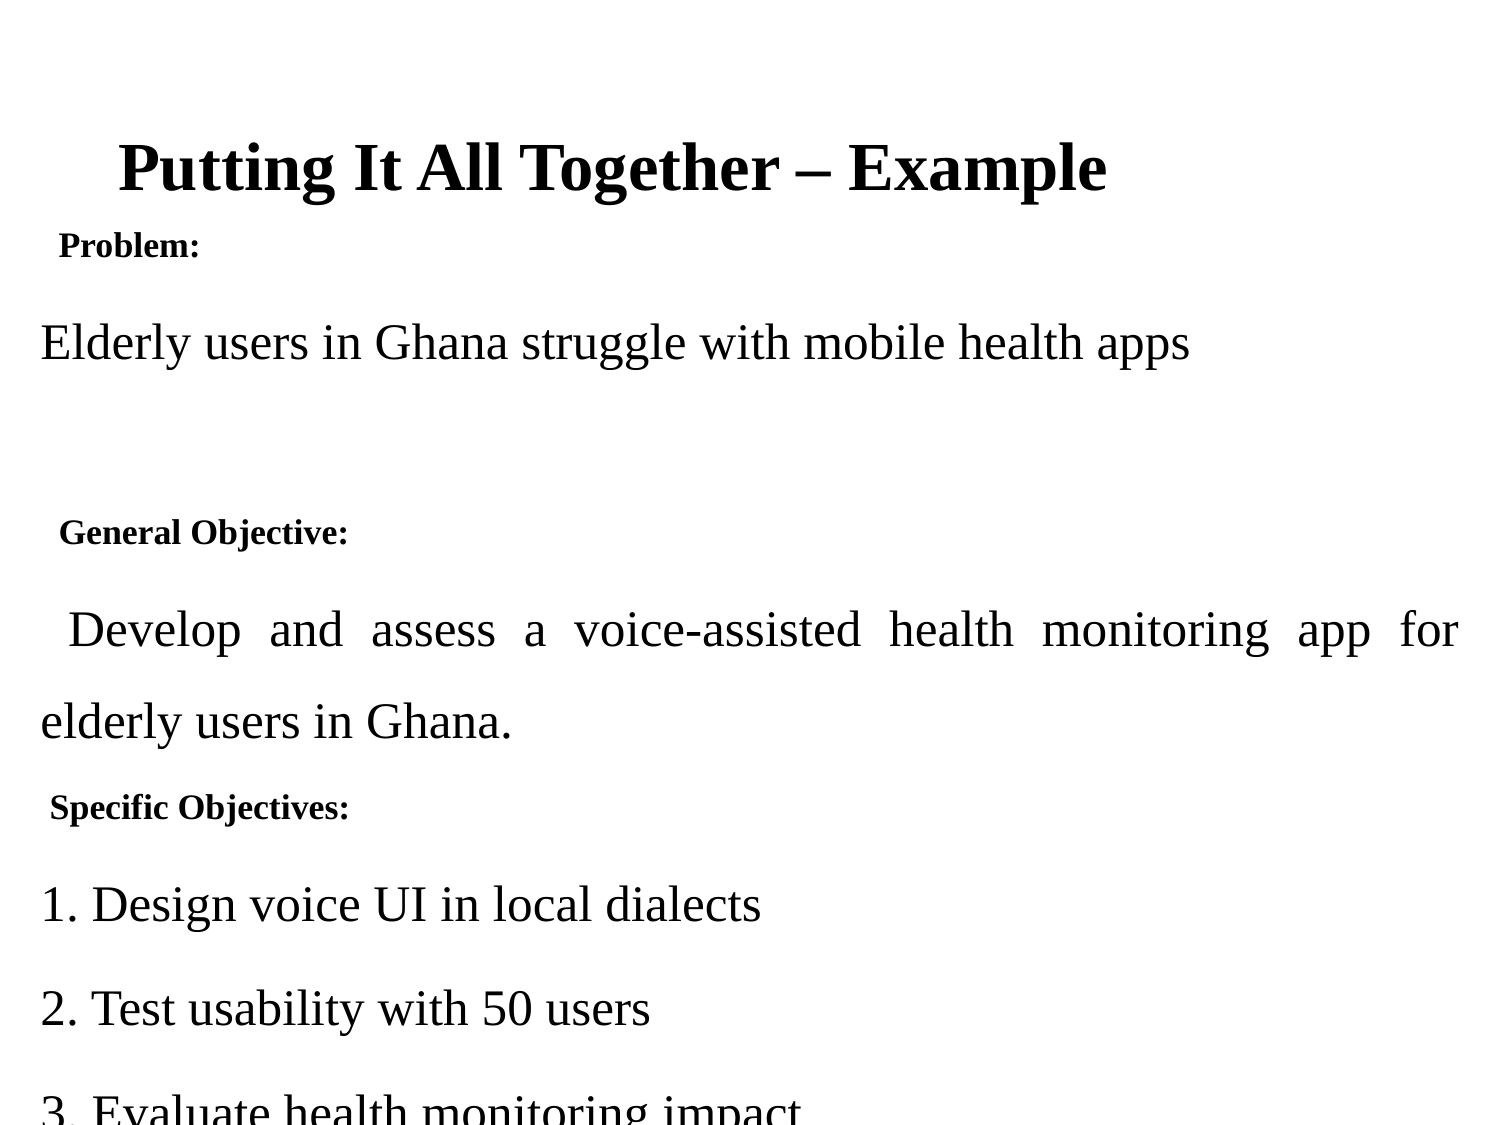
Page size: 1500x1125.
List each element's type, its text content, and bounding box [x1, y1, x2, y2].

list Problem: Elderly users in Ghana struggle with mobile health apps General Objective: Develop and assess a voice-assisted health monitoring app for elderly users in Ghana. Specific Objectives: 1. Design voice UI in local dialects 2. Test usability with 50 users 3. Evaluate health monitoring impact [25, 192, 1476, 1125]
title Putting It All Together – Example [103, 59, 1397, 192]
